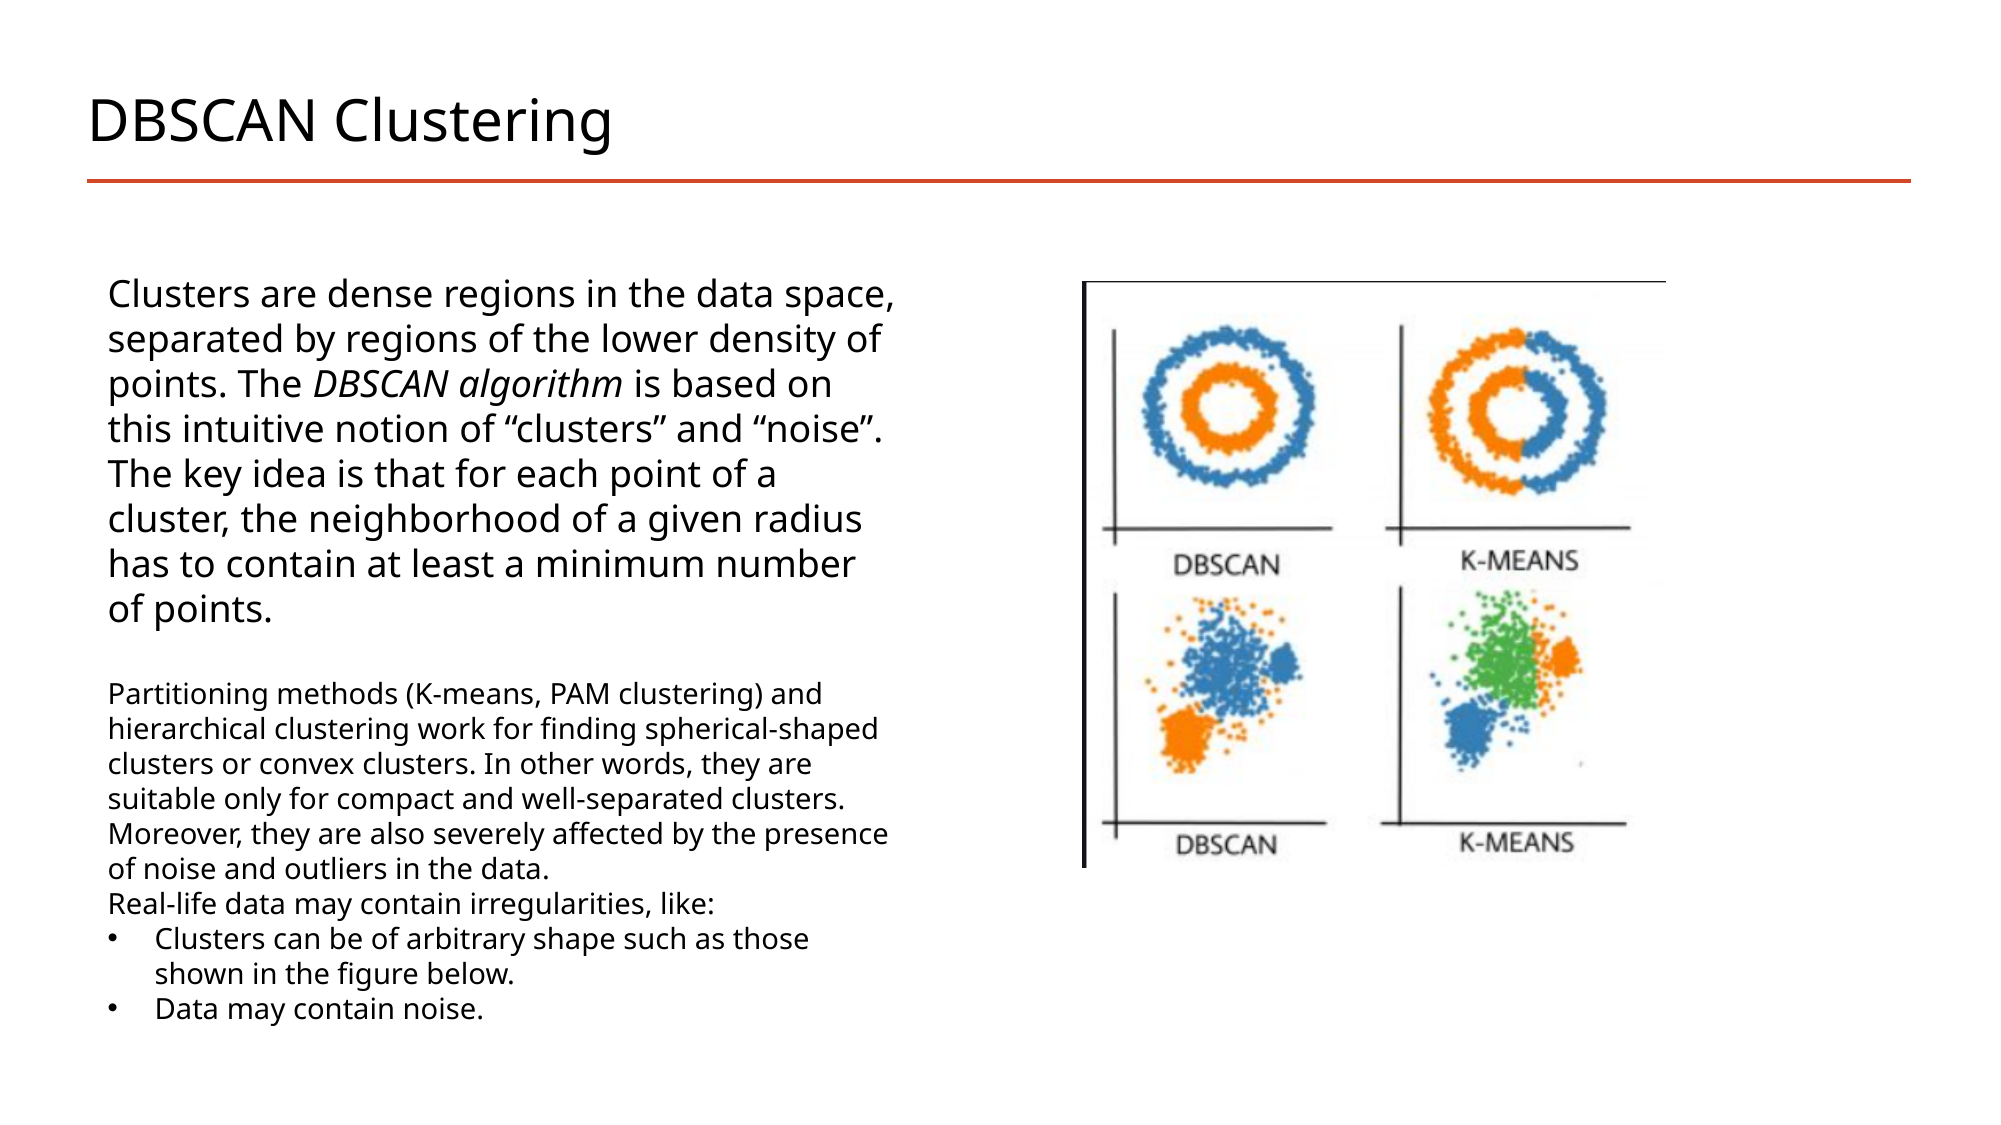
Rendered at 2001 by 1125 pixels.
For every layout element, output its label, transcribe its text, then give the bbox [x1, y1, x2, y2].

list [1082, 281, 1666, 868]
title DBSCAN Clustering [72, 70, 1574, 176]
text_box Clusters are dense regions in the data space, separated by regions of the lower density of points. The DBSCAN algorithm is based on this intuitive notion of “clusters” and “noise”. The key idea is that for each point of a cluster, the neighborhood of a given radius has to contain at least a minimum number of points. Partitioning methods (K-means, PAM clustering) and hierarchical clustering work for finding spherical-shaped clusters or convex clusters. In other words, they are suitable only for compact and well-separated clusters. Moreover, they are also severely affected by the presence of noise and outliers in the data. Real-life data may contain irregularities, like: Clusters can be of arbitrary shape such as those shown in the figure below. Data may contain noise. [92, 262, 916, 1078]
